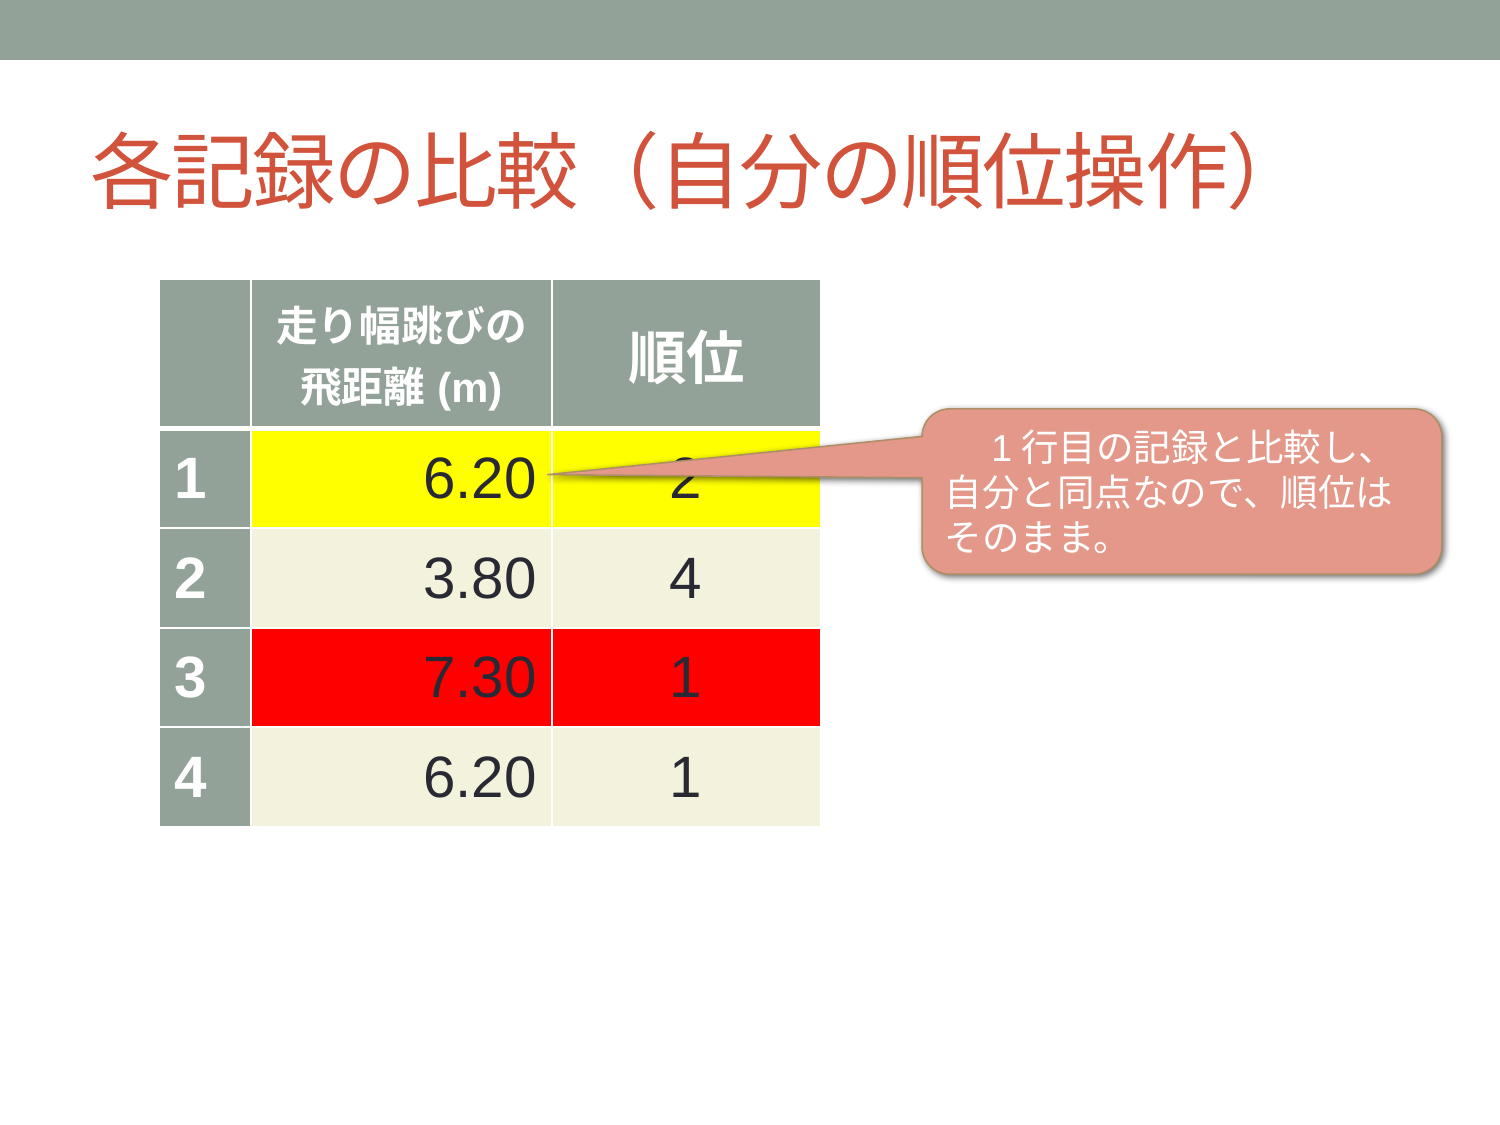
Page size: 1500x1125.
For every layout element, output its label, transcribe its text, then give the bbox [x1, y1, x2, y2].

table_cell 7.30 [252, 629, 551, 726]
table_cell 2 [553, 431, 820, 471]
table_cell 1 [160, 431, 250, 527]
table_header [160, 280, 250, 426]
title 各記録の比較（自分の順位操作） [75, 87, 1425, 250]
table_cell 4 [160, 728, 250, 826]
table_cell 1 [553, 728, 820, 826]
table_cell 2 [553, 483, 820, 527]
table_cell 6.20 [252, 431, 551, 527]
table_header 順位 [553, 280, 820, 426]
table_cell 3.80 [252, 529, 551, 627]
table_cell 4 [553, 529, 820, 627]
text_box 1行目の記録と比較し、自分と同点なので、順位はそのまま。 [547, 408, 1443, 576]
table_header 走り幅跳びの 飛距離(m) [252, 280, 551, 426]
table_cell 6.20 [252, 728, 551, 826]
table_cell 1 [553, 629, 820, 726]
table_cell 3 [160, 629, 250, 726]
table_cell 2 [160, 529, 250, 627]
text_box 繰り返し２ [556, 476, 593, 480]
